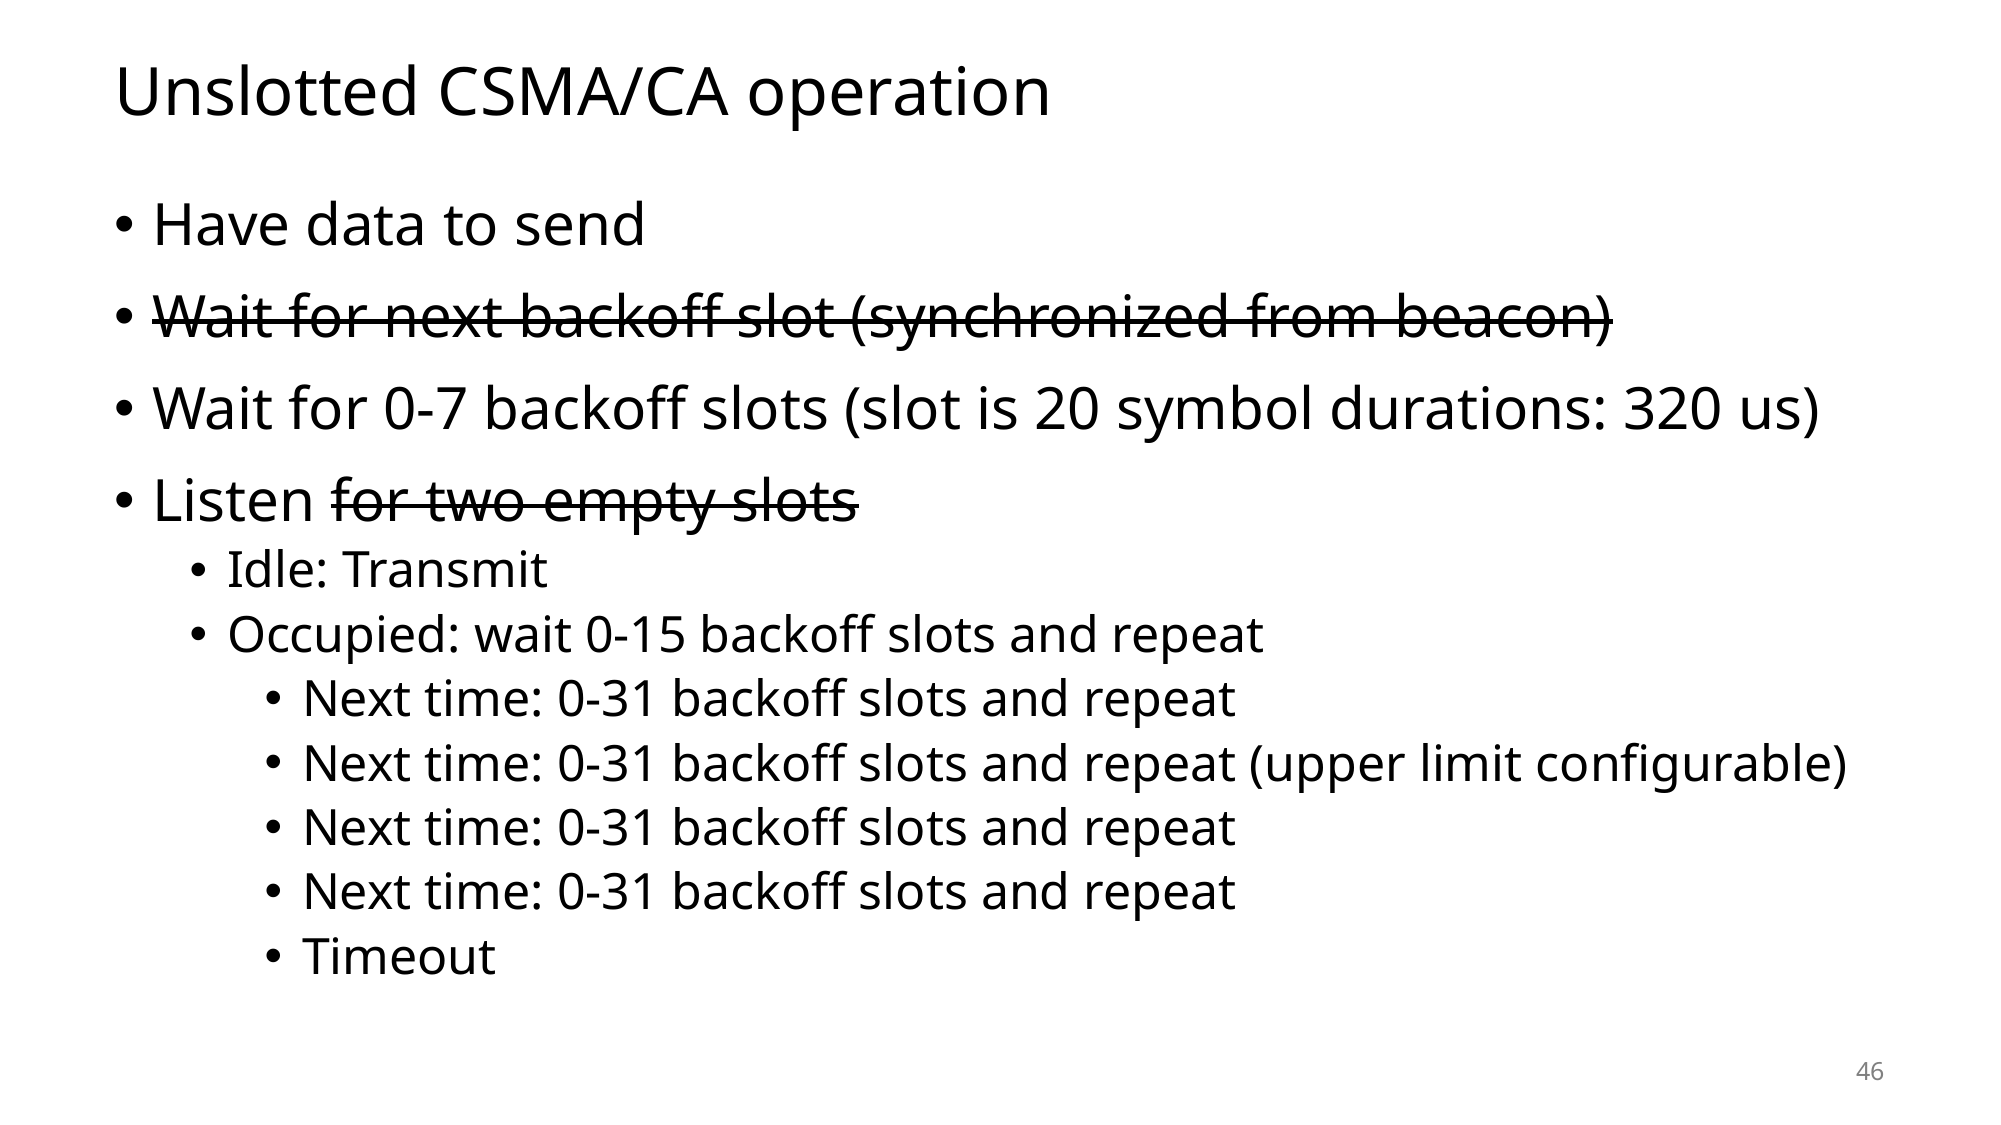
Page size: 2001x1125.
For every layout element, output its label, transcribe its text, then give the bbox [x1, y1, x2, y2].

slide_number 46 [1749, 1042, 1900, 1103]
list Have data to send Wait for next backoff slot (synchronized from beacon) Wait for 0-7 backoff slots (slot is 20 symbol durations: 320 us) Listen for two empty slots Idle: Transmit Occupied: wait 0-15 backoff slots and repeat Next time: 0-31 backoff slots and repeat Next time: 0-31 backoff slots and repeat (upper limit configurable) Next time: 0-31 backoff slots and repeat Next time: 0-31 backoff slots and repeat Timeout [99, 187, 1900, 1013]
title Unslotted CSMA/CA operation [99, 37, 1900, 150]
